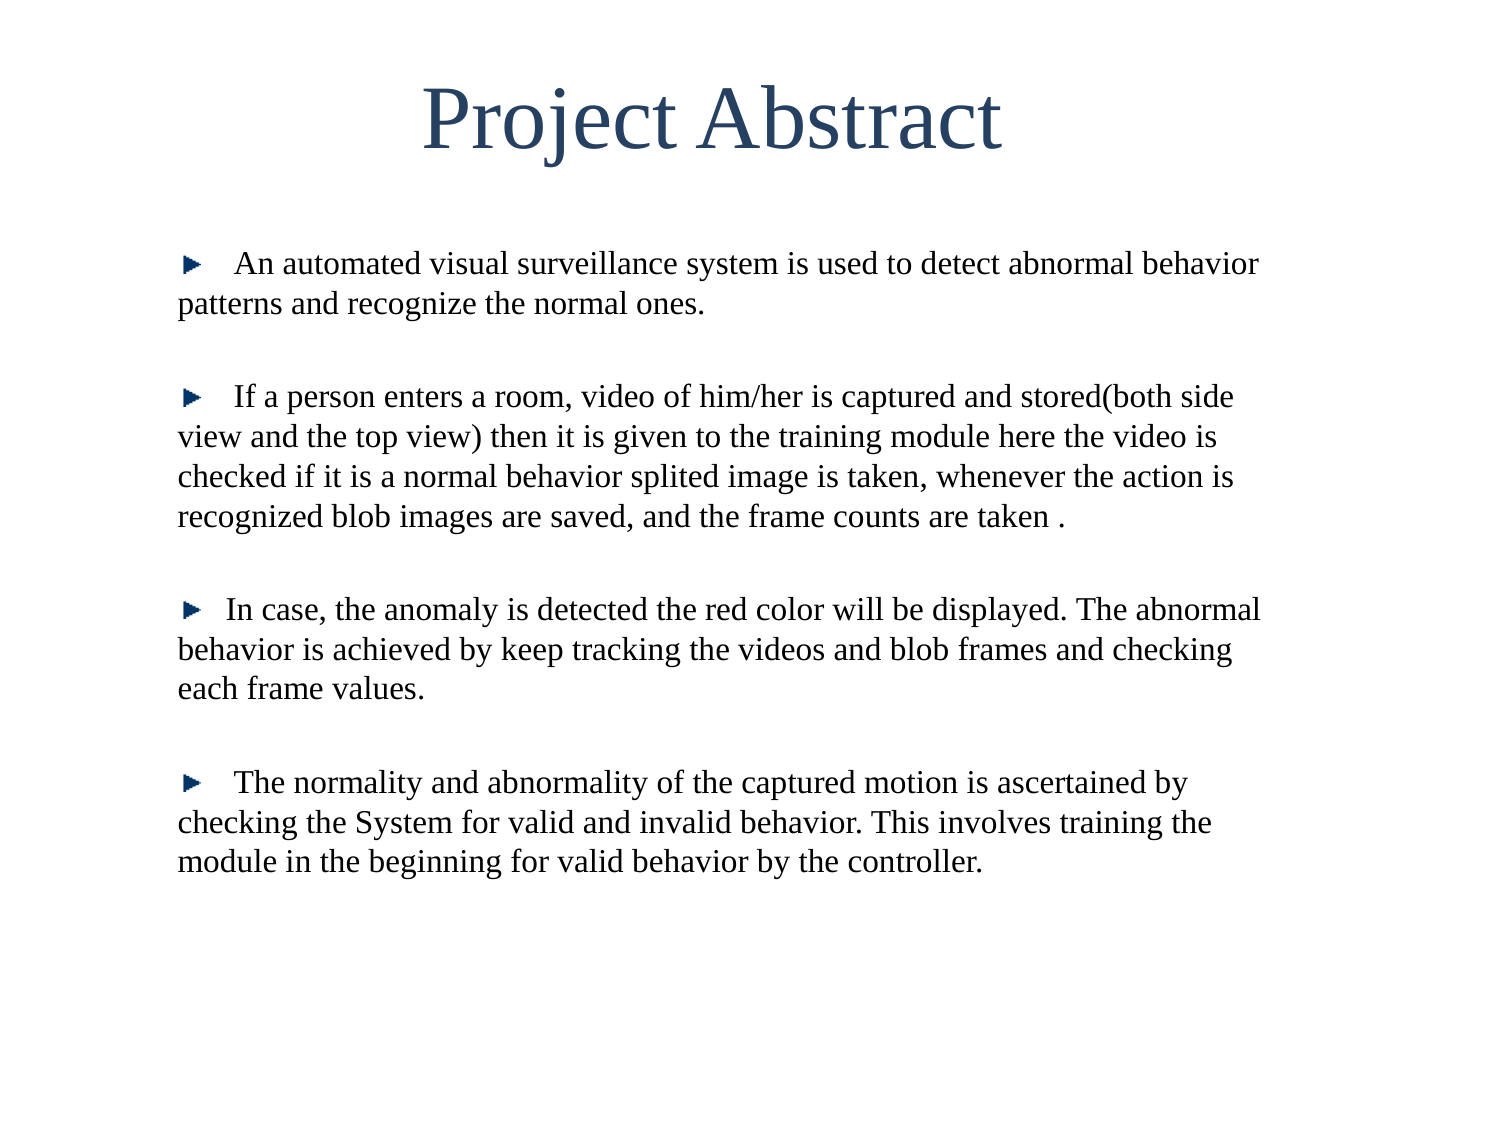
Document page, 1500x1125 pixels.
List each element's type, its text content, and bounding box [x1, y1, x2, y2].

picture [177, 768, 201, 792]
picture [177, 595, 201, 619]
picture [177, 249, 201, 274]
picture [177, 382, 201, 407]
subtitle An automated visual surveillance system is used to detect abnormal behavior patterns and recognize the normal ones. If a person enters a room, video of him/her is captured and stored(both side view and the top view) then it is given to the training module here the video is checked if it is a normal behavior splited image is taken, whenever the action is recognized blob images are saved, and the frame counts are taken . In case, the anomaly is detected the red color will be displayed. The abnormal behavior is achieved by keep tracking the videos and blob frames and checking each frame values. The normality and abnormality of the captured motion is ascertained by checking the System for valid and invalid behavior. This involves training the module in the beginning for valid behavior by the controller. [162, 187, 1288, 1025]
title Project Abstract [150, 50, 1275, 175]
